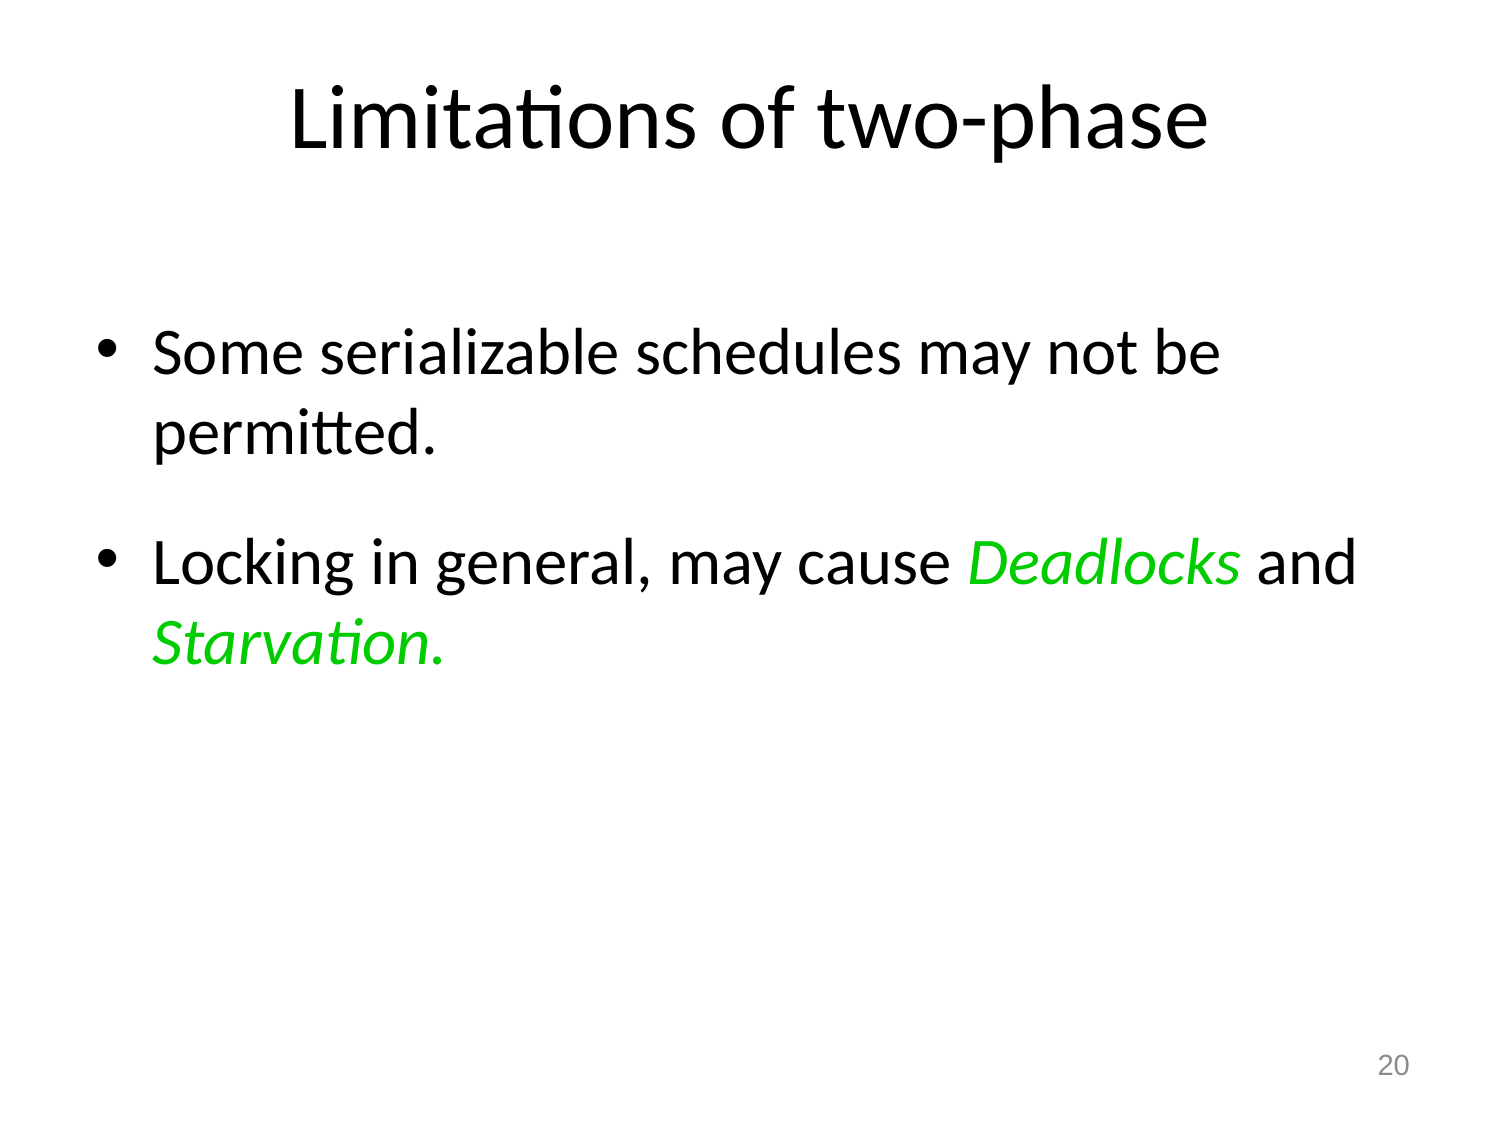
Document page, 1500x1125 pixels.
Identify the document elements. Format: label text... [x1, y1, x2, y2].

title Limitations of two-phase [75, 37, 1427, 187]
list Some serializable schedules may not be permitted. Locking in general, may cause Deadlocks and Starvation. [80, 299, 1432, 1125]
